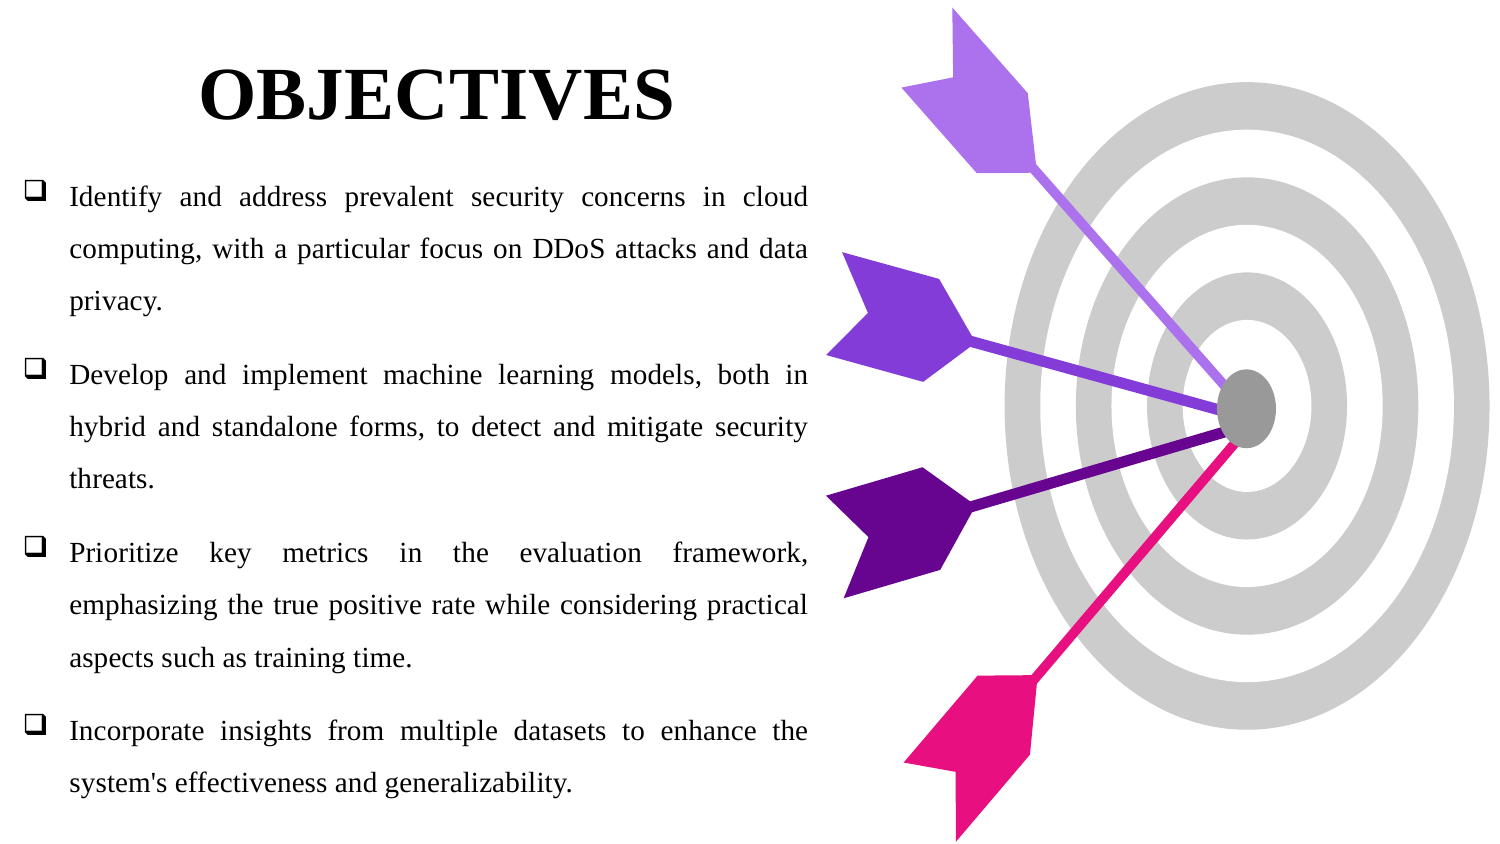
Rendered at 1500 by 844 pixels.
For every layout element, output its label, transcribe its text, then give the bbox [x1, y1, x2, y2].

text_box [824, 7, 1490, 844]
subtitle OBJECTIVES [183, 56, 700, 123]
text_box Identify and address prevalent security concerns in cloud computing, with a particular focus on DDoS attacks and data privacy. Develop and implement machine learning models, both in hybrid and standalone forms, to detect and mitigate security threats. Prioritize key metrics in the evaluation framework, emphasizing the true positive rate while considering practical aspects such as training time. Incorporate insights from multiple datasets to enhance the system's effectiveness and generalizability. [7, 151, 819, 807]
